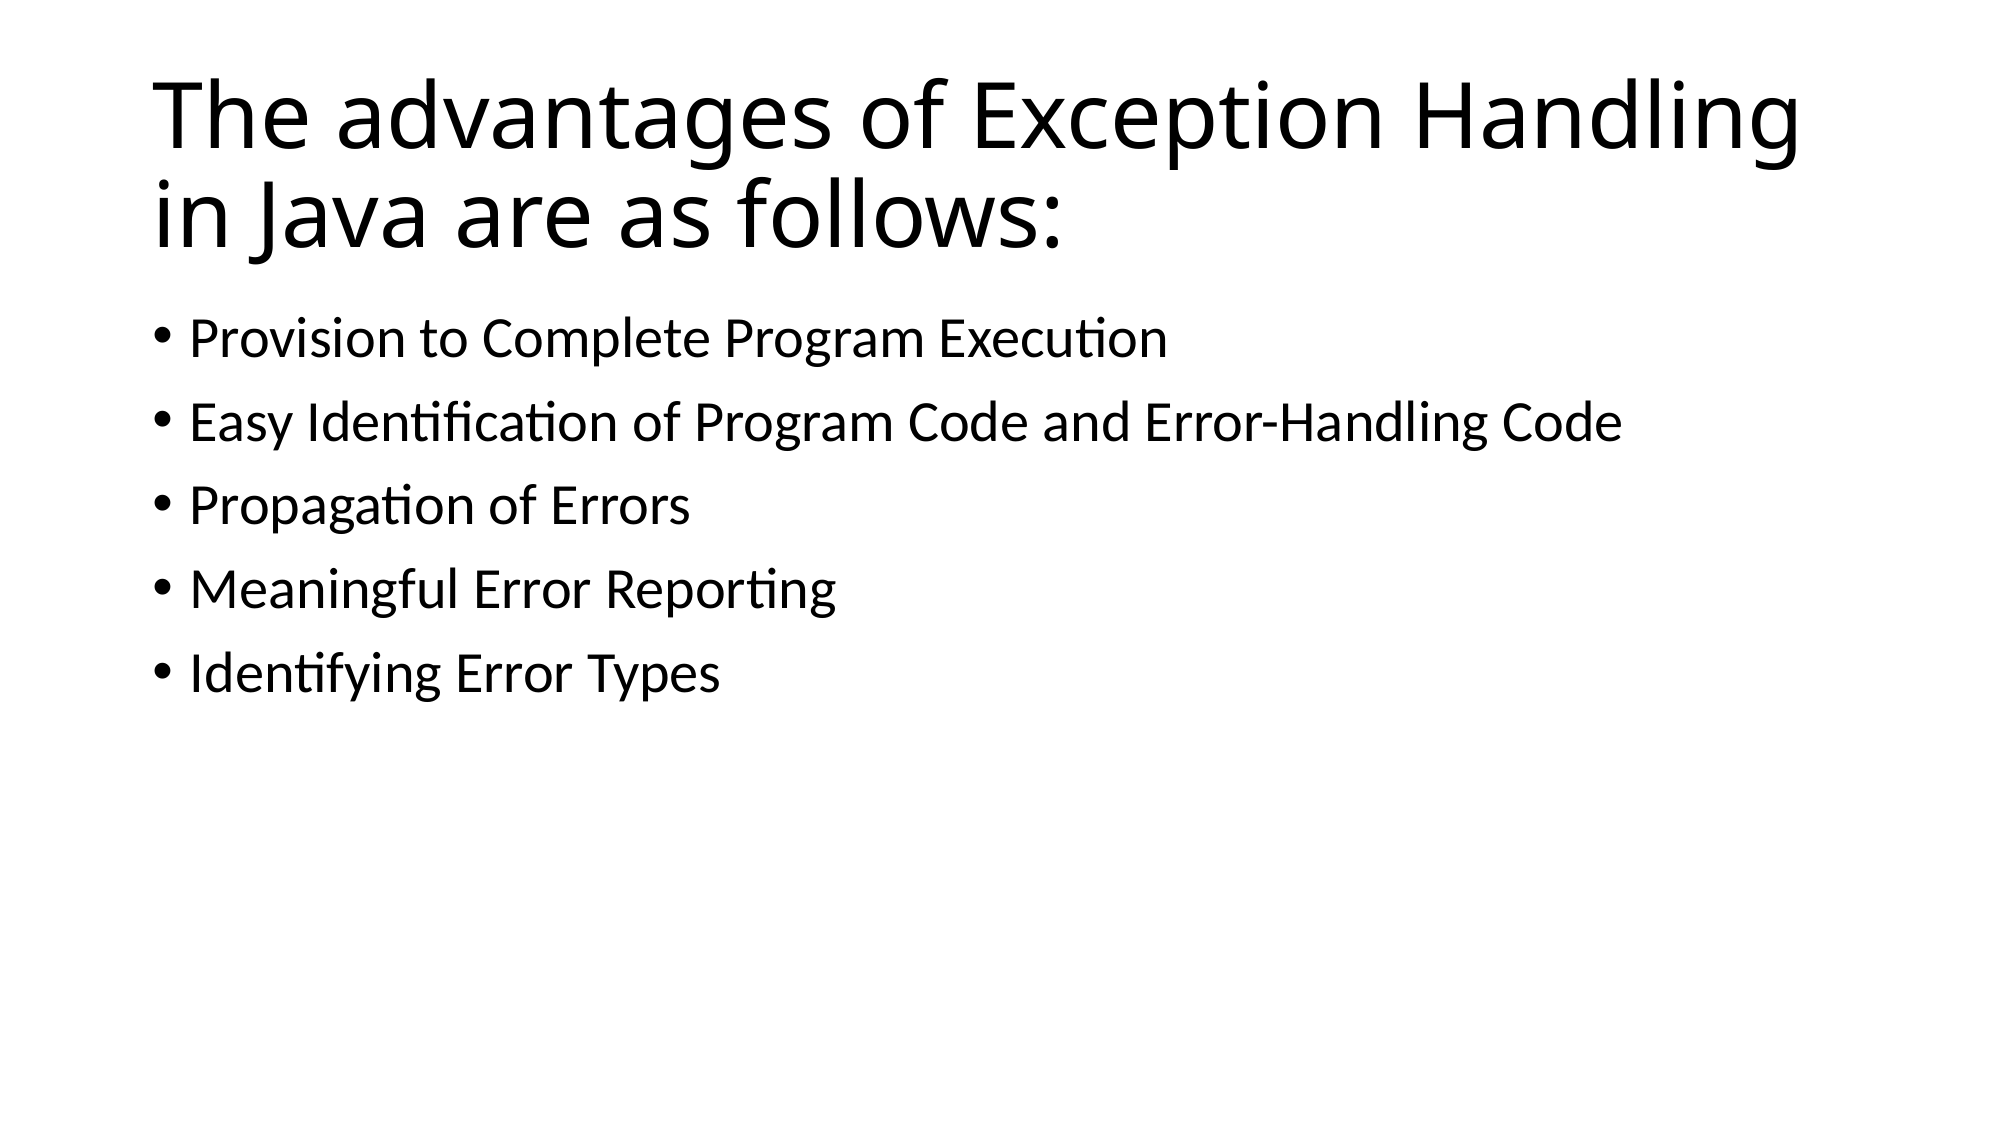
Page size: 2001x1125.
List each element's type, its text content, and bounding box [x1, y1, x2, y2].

list Provision to Complete Program Execution Easy Identification of Program Code and Error-Handling Code Propagation of Errors Meaningful Error Reporting Identifying Error Types [137, 299, 1863, 1014]
title The advantages of Exception Handling in Java are as follows: [137, 59, 1863, 278]
